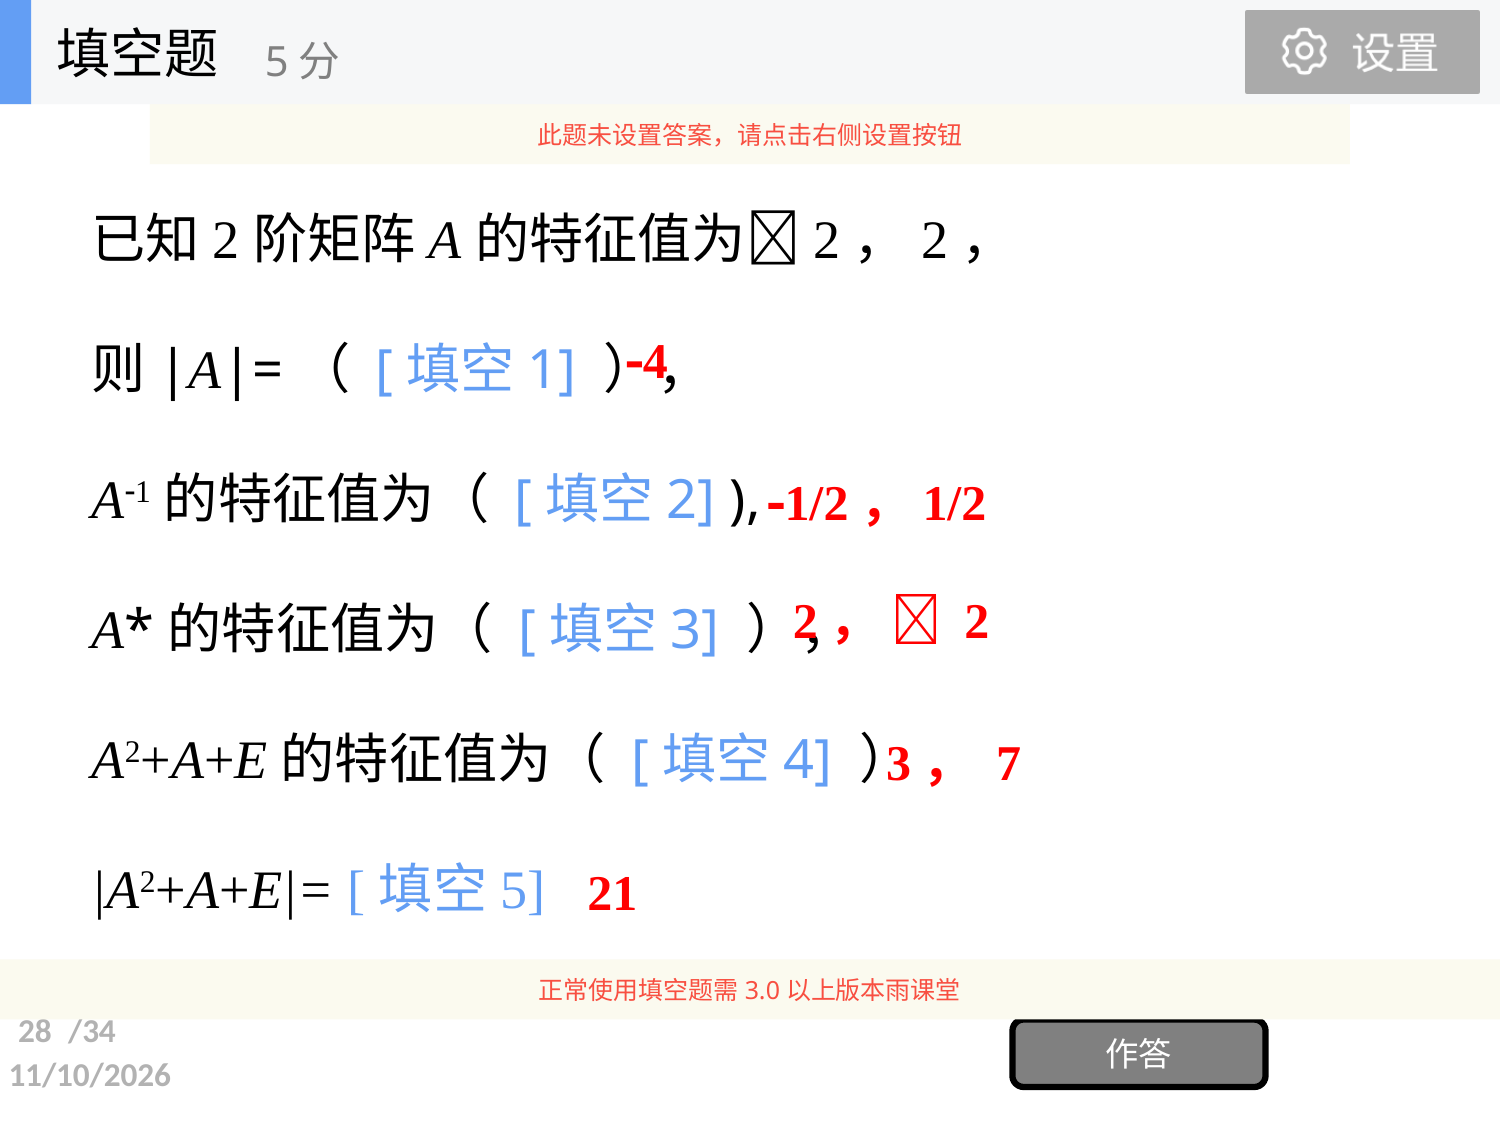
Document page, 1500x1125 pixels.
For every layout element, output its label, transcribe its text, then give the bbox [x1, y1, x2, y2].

picture [1245, 10, 1480, 94]
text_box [0, 0, 1500, 105]
text_box 21 [572, 852, 806, 928]
text_box 作答 [1010, 1022, 1268, 1090]
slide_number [0, 1042, 344, 1103]
text_box 正常使用填空题需3.0以上版本雨课堂 [0, 957, 1500, 1022]
text_box 3， 7 [871, 722, 1105, 798]
slide_number 28 [0, 999, 67, 1060]
text_box 已知2阶矩阵A的特征值为2，2， 则|A|=（ [填空1] ）， A1的特征值为（ [填空2] ), A*的特征值为（ [填空3] ）， A2+A+E的特征值为（ [填空4] ） |A2+A+E|= [填空5] [76, 164, 1350, 957]
text_box 1/2，1/2 [753, 463, 1046, 538]
footer /34 [67, 999, 149, 1060]
text_box 2，  2 [778, 581, 1012, 656]
text_box 此题未设置答案，请点击右侧设置按钮 [149, 113, 1350, 165]
text_box 4 [611, 321, 739, 397]
